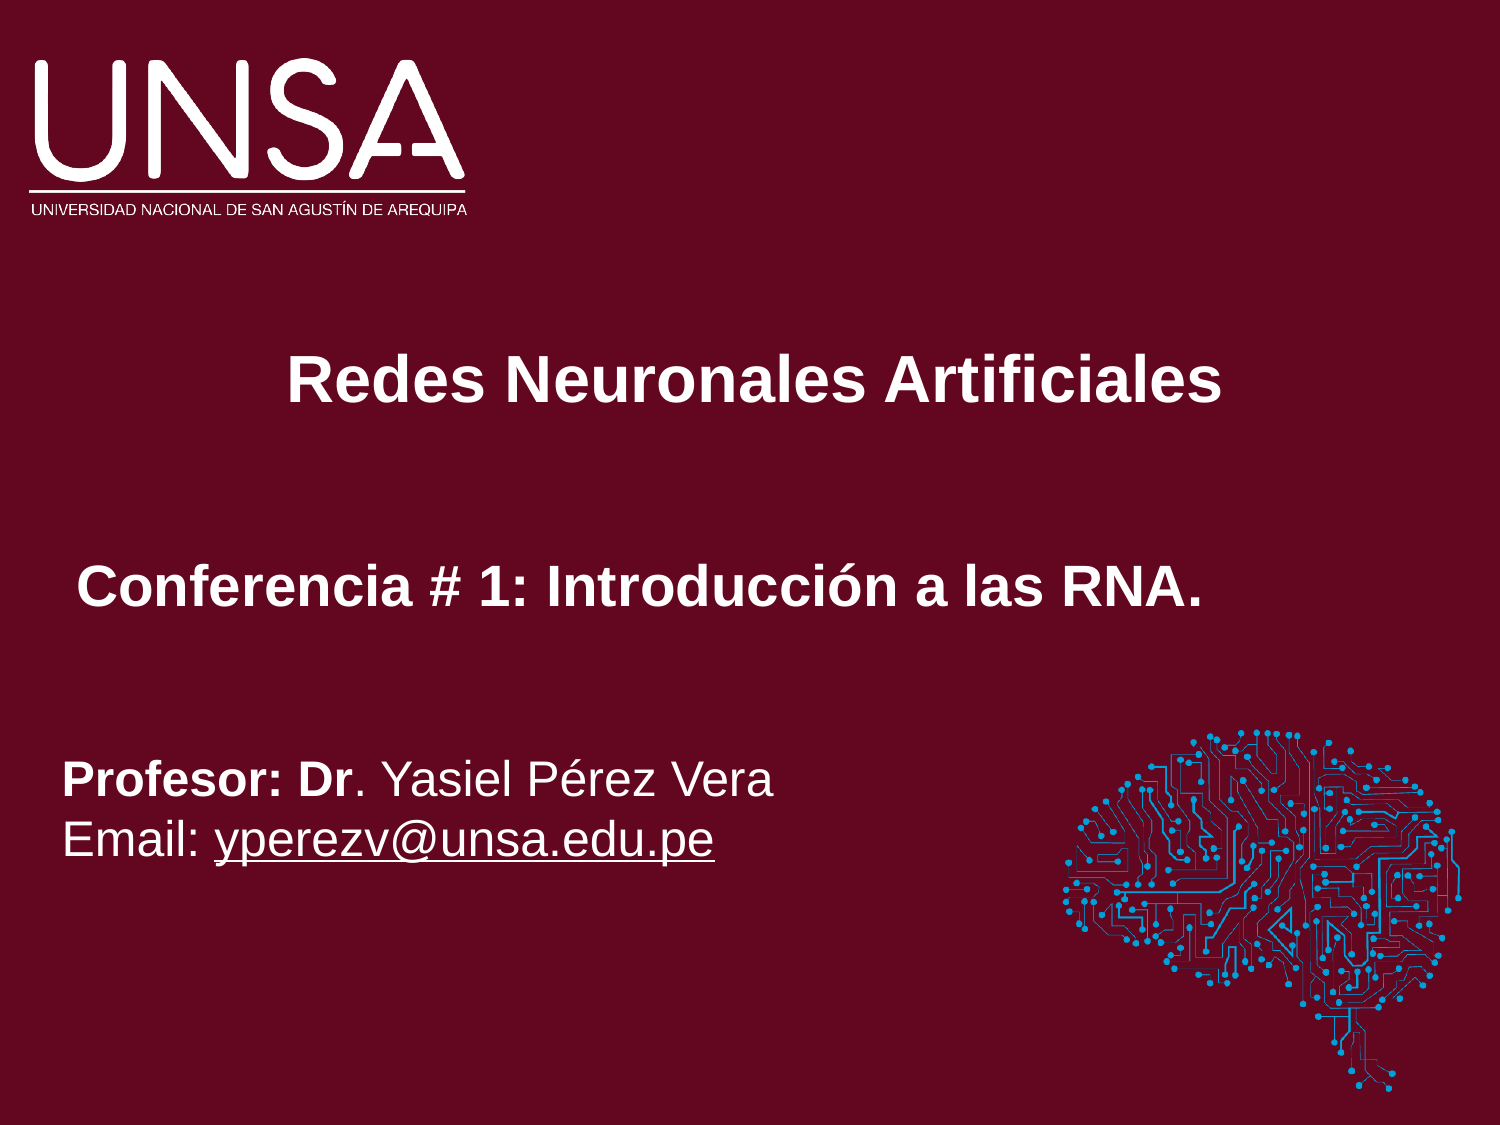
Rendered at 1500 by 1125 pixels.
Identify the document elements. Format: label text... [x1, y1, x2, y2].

picture [29, 58, 467, 216]
text_box Profesor: Dr. Yasiel Pérez Vera Email: yperezv@unsa.edu.pe [61, 676, 1421, 938]
picture [1049, 713, 1482, 1108]
text_box Redes Neuronales Artificiales Conferencia # 1: Introducción a las RNA. [61, 324, 1450, 600]
